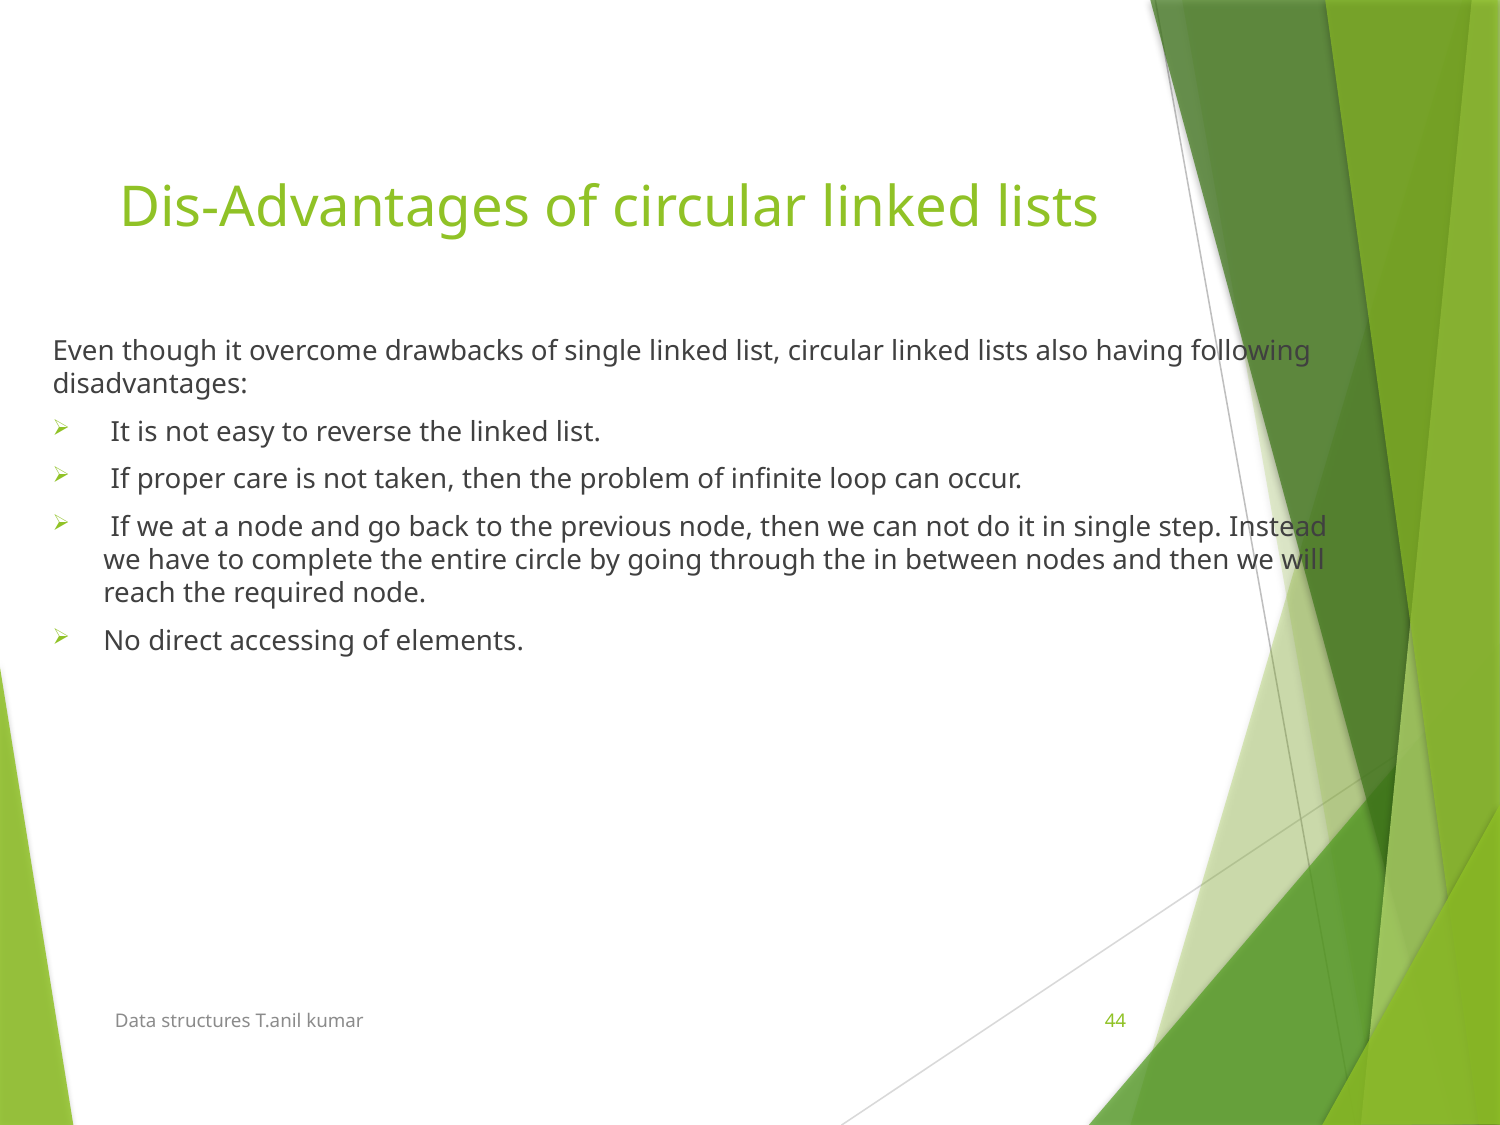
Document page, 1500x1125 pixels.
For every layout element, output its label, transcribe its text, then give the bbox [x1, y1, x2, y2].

list Even though it overcome drawbacks of single linked list, circular linked lists also having following disadvantages: It is not easy to reverse the linked list. If proper care is not taken, then the problem of infinite loop can occur. If we at a node and go back to the previous node, then we can not do it in single step. Instead we have to complete the entire circle by going through the in between nodes and then we will reach the required node. No direct accessing of elements. [37, 324, 1369, 666]
footer Data structures T.anil kumar [99, 991, 859, 1051]
slide_number 44 [1057, 991, 1142, 1051]
title Dis-Advantages of circular linked lists [104, 162, 1215, 288]
